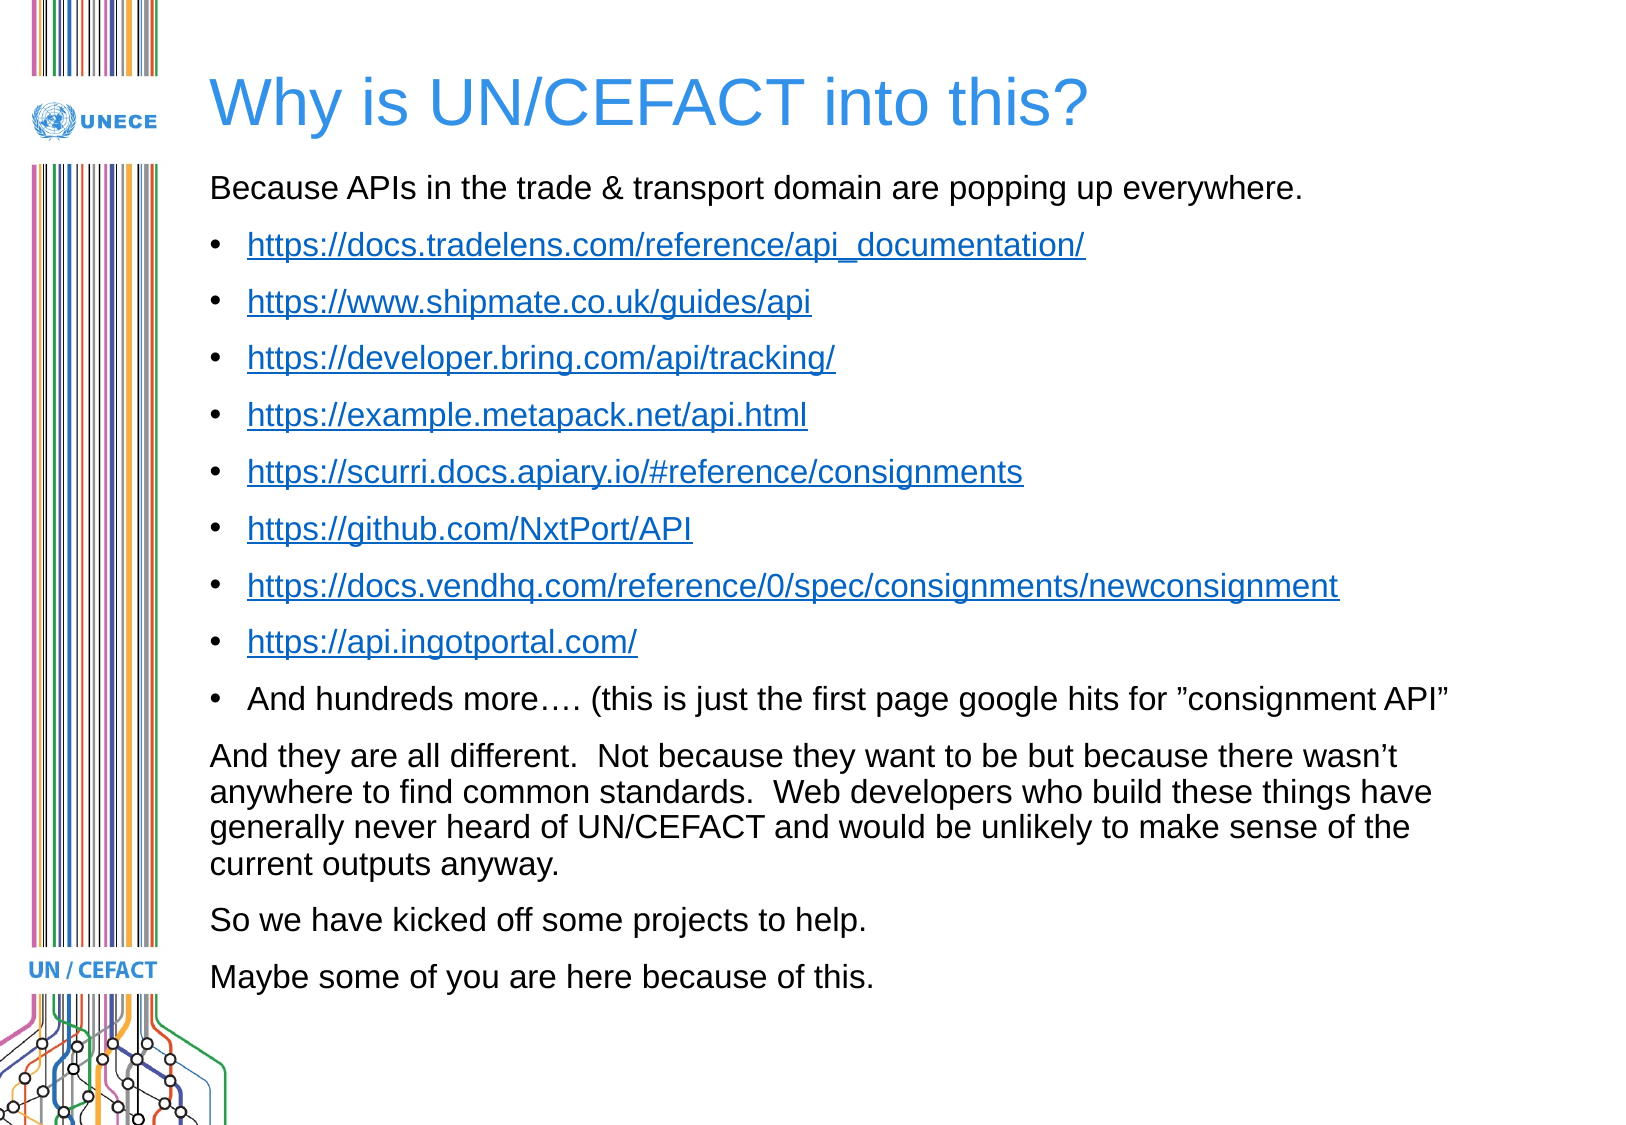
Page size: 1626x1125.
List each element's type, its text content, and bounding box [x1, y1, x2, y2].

title Why is UN/CEFACT into this? [194, 59, 1597, 164]
text_box Because APIs in the trade & transport domain are popping up everywhere. https://docs.tradelens.com/reference/api_documentation/ https://www.shipmate.co.uk/guides/api https://developer.bring.com/api/tracking/ https://example.metapack.net/api.html https://scurri.docs.apiary.io/#reference/consignments https://github.com/NxtPort/API https://docs.vendhq.com/reference/0/spec/consignments/newconsignment https://api.ingotportal.com/ And hundreds more…. (this is just the first page google hits for ”consignment API” And they are all different. Not because they want to be but because there wasn’t anywhere to find common standards. Web developers who build these things have generally never heard of UN/CEFACT and would be unlikely to make sense of the current outputs anyway. So we have kicked off some projects to help. Maybe some of you are here because of this. [194, 163, 1500, 1066]
picture [0, 0, 1626, 1125]
